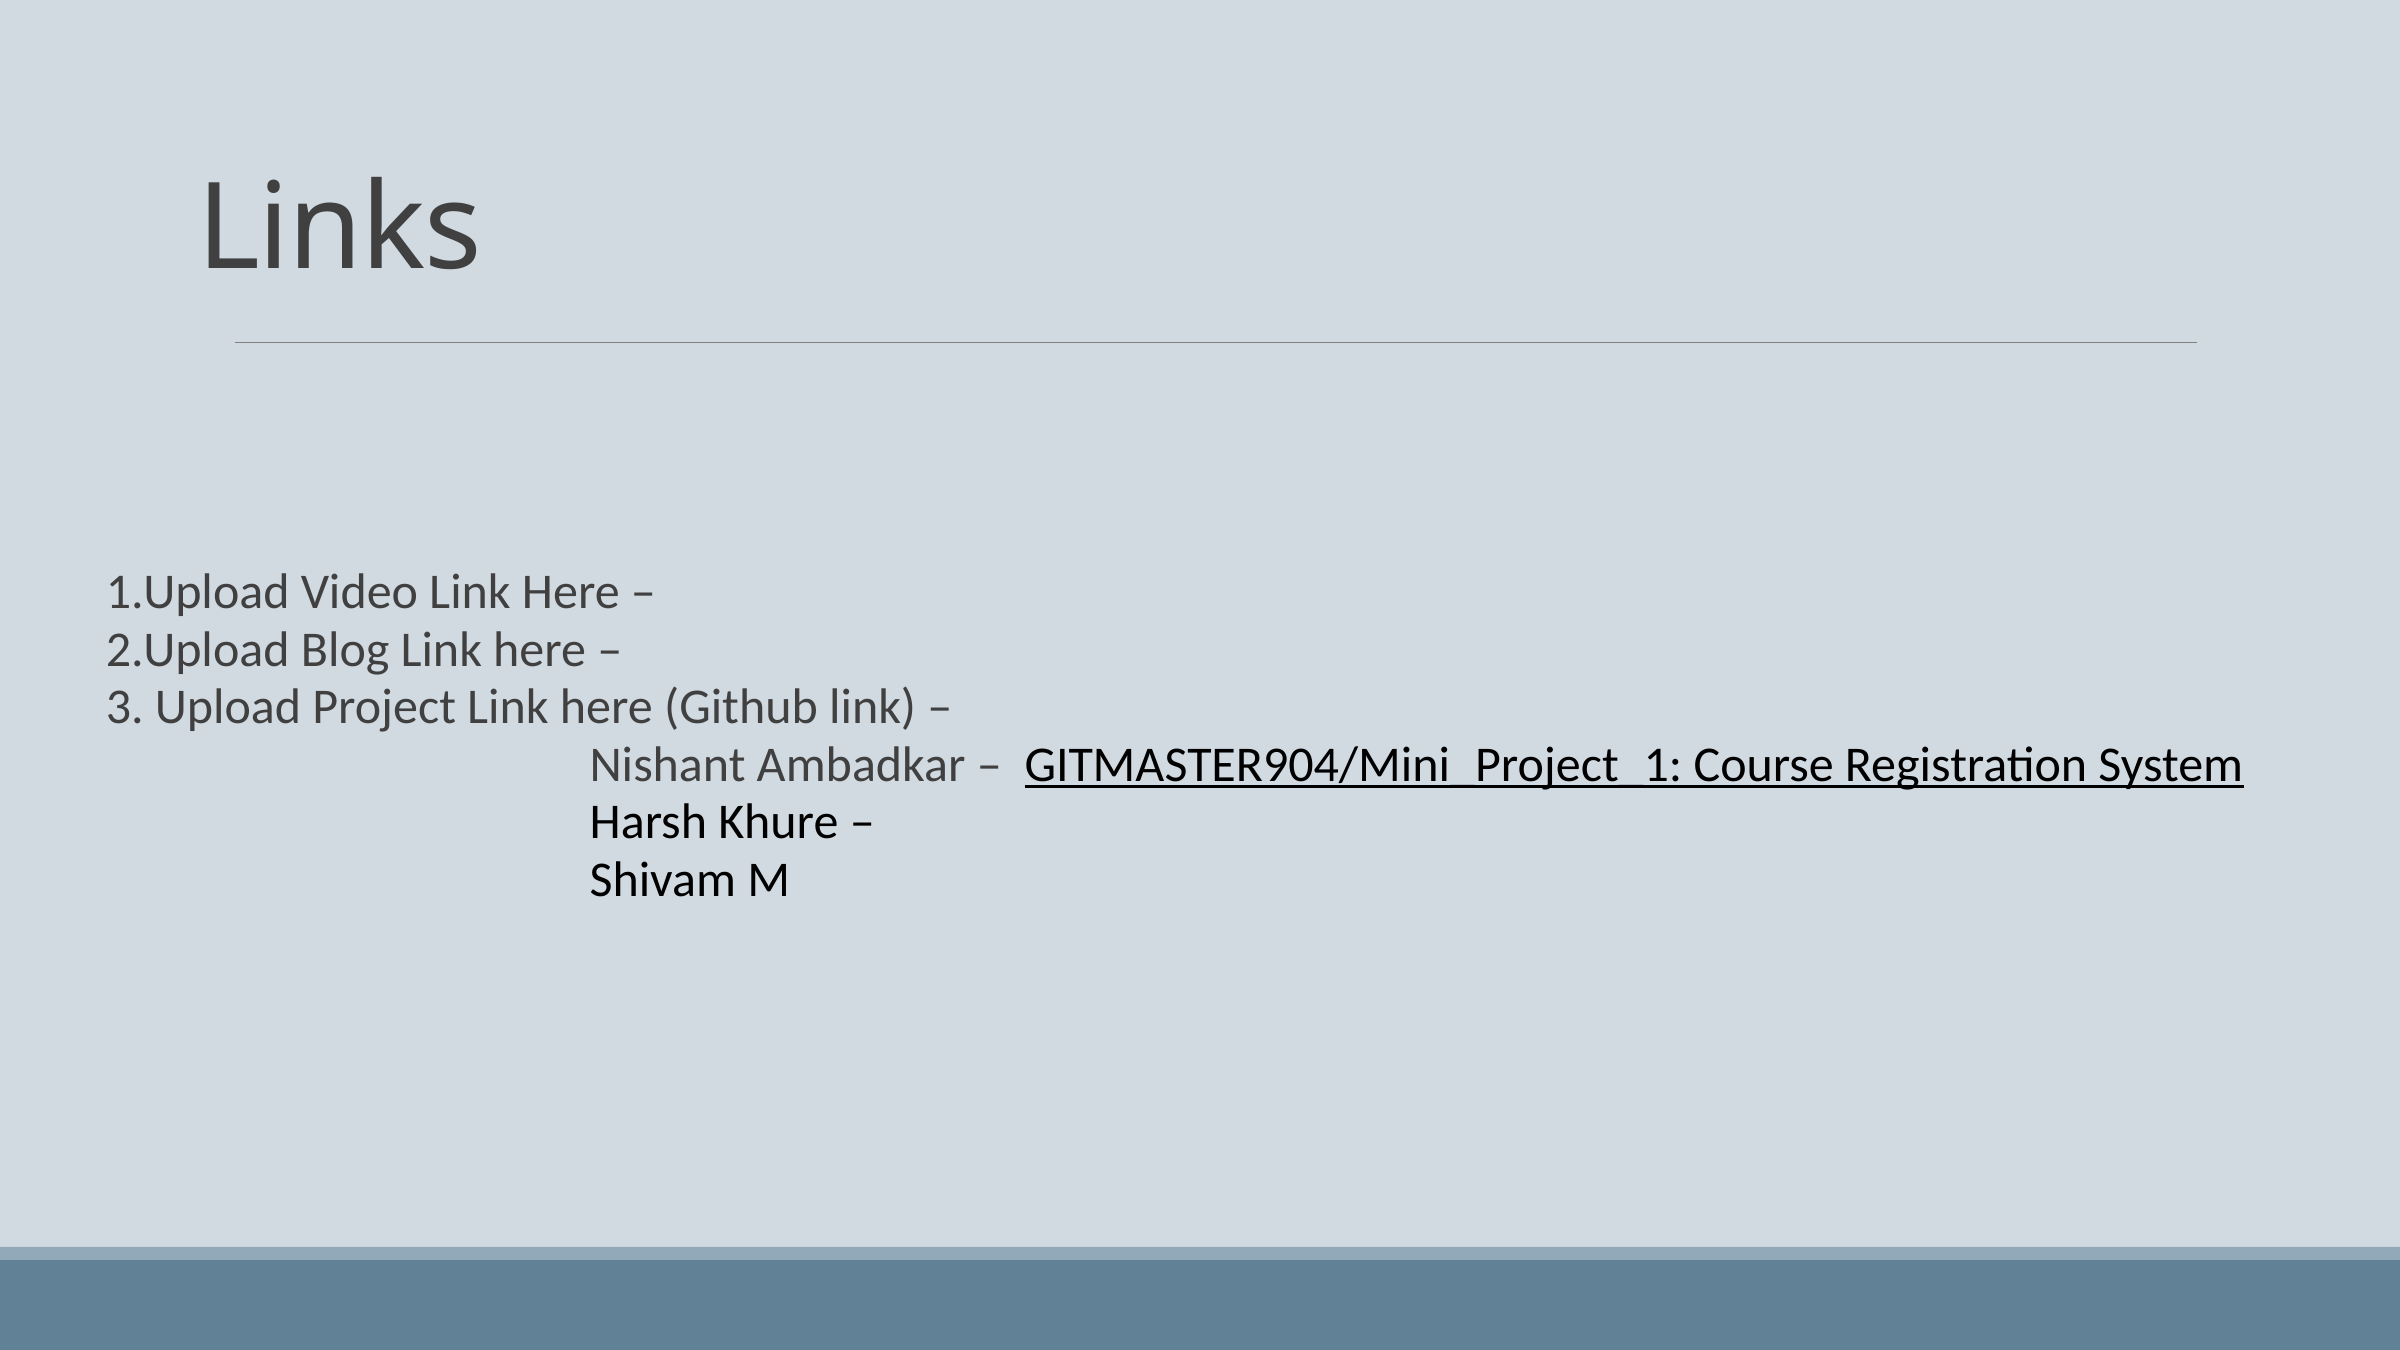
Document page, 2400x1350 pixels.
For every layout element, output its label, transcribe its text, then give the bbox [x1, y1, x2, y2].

title Links [81, 116, 2319, 333]
list 1.Upload Video Link Here – 2.Upload Blog Link here – 3. Upload Project Link here (Github link) – Nishant Ambadkar – GITMASTER904/Mini_Project_1: Course Registration System Harsh Khure – Shivam M [81, 539, 2319, 1200]
